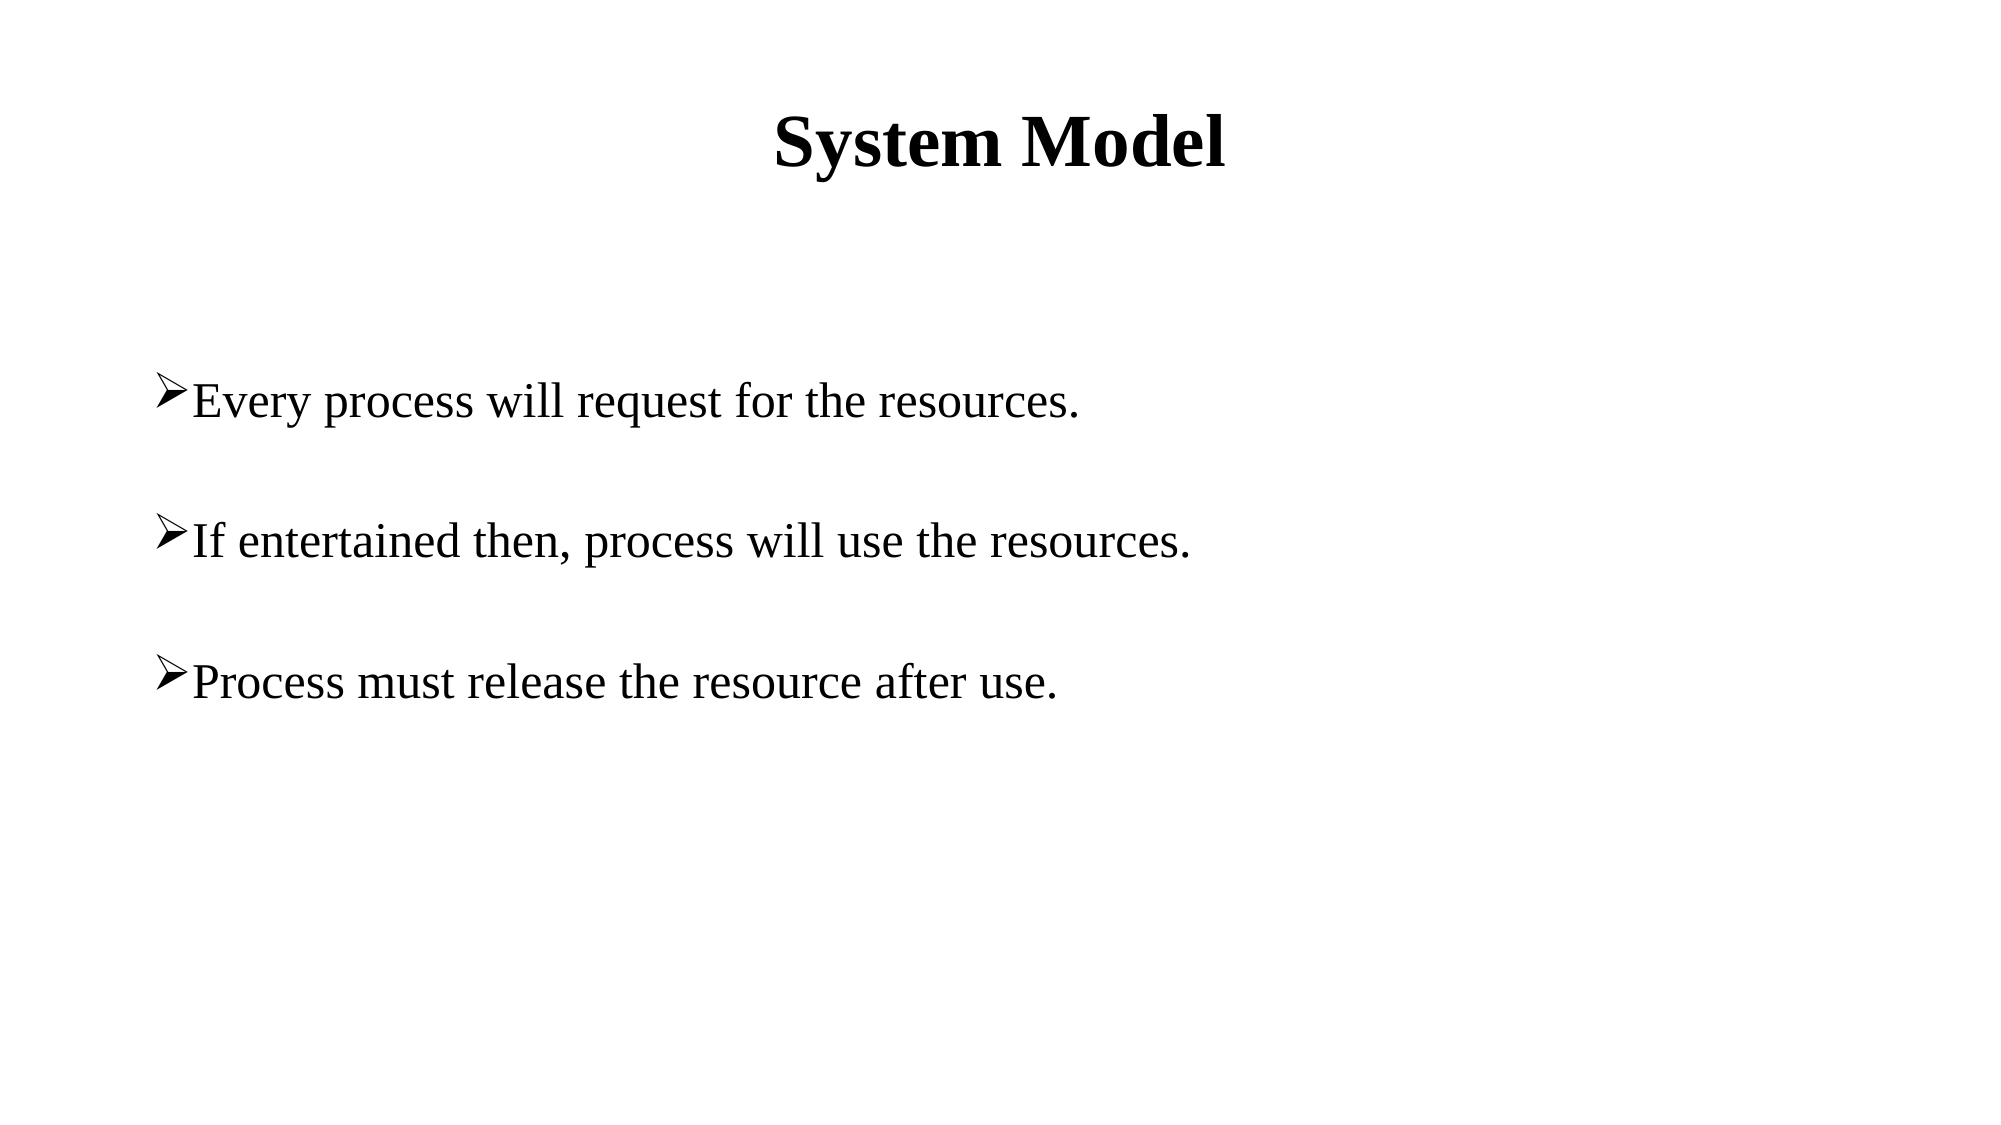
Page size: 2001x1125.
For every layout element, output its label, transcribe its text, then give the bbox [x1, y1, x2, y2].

list Every process will request for the resources. If entertained then, process will use the resources. Process must release the resource after use. [137, 299, 1863, 1014]
title System Model [137, 59, 1863, 225]
